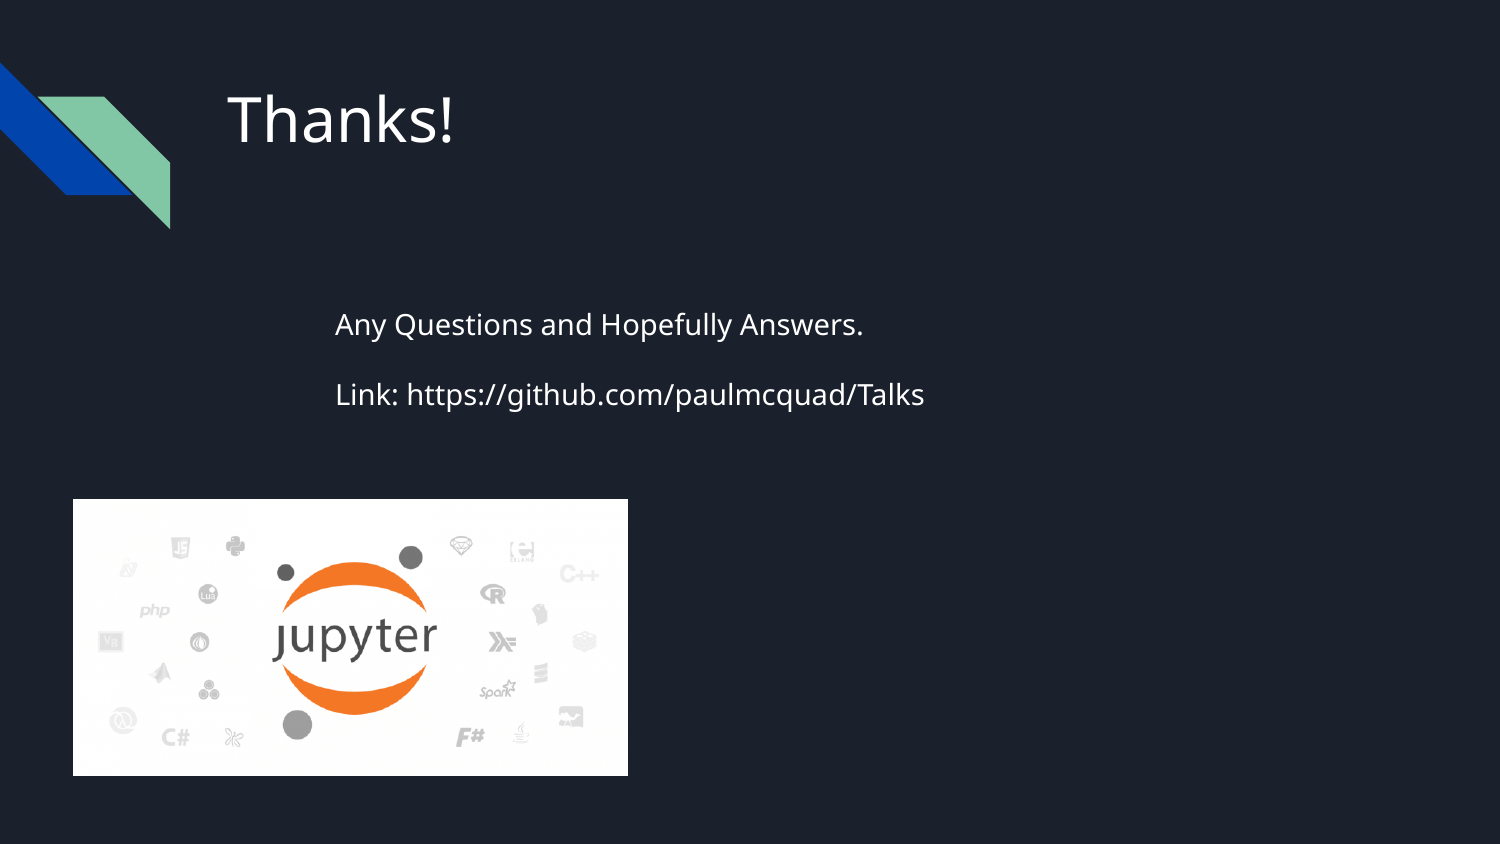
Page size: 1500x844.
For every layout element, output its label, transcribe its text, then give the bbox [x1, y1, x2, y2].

text_box Any Questions and Hopefully Answers. Link: https://github.com/paulmcquad/Talks [320, 291, 1235, 633]
title Thanks! [212, 64, 836, 310]
picture [72, 499, 628, 776]
